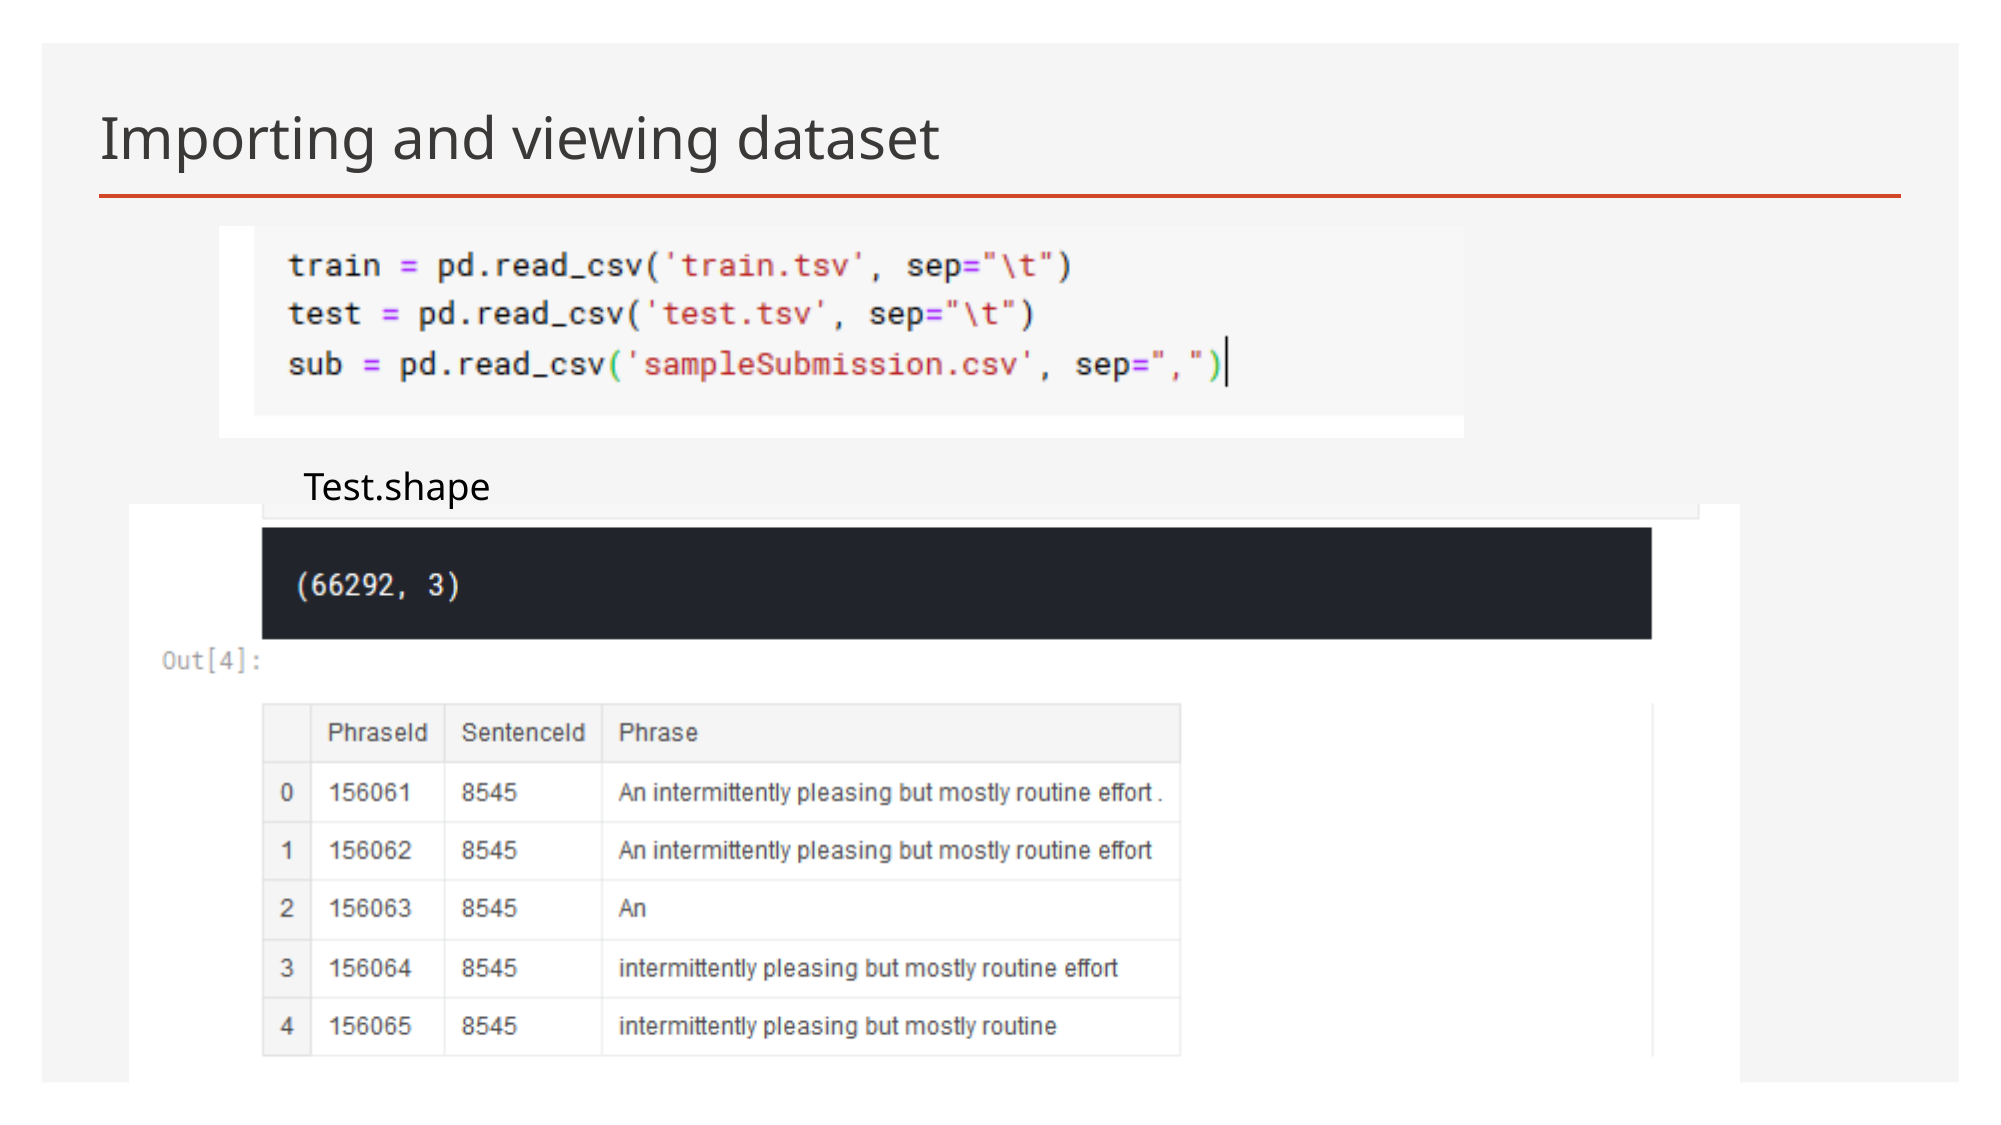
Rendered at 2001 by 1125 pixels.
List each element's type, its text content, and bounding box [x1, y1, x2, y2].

picture [129, 504, 1740, 1107]
text_box Test.shape [288, 455, 506, 504]
title Importing and viewing dataset [85, 73, 1214, 179]
picture [219, 226, 1464, 438]
